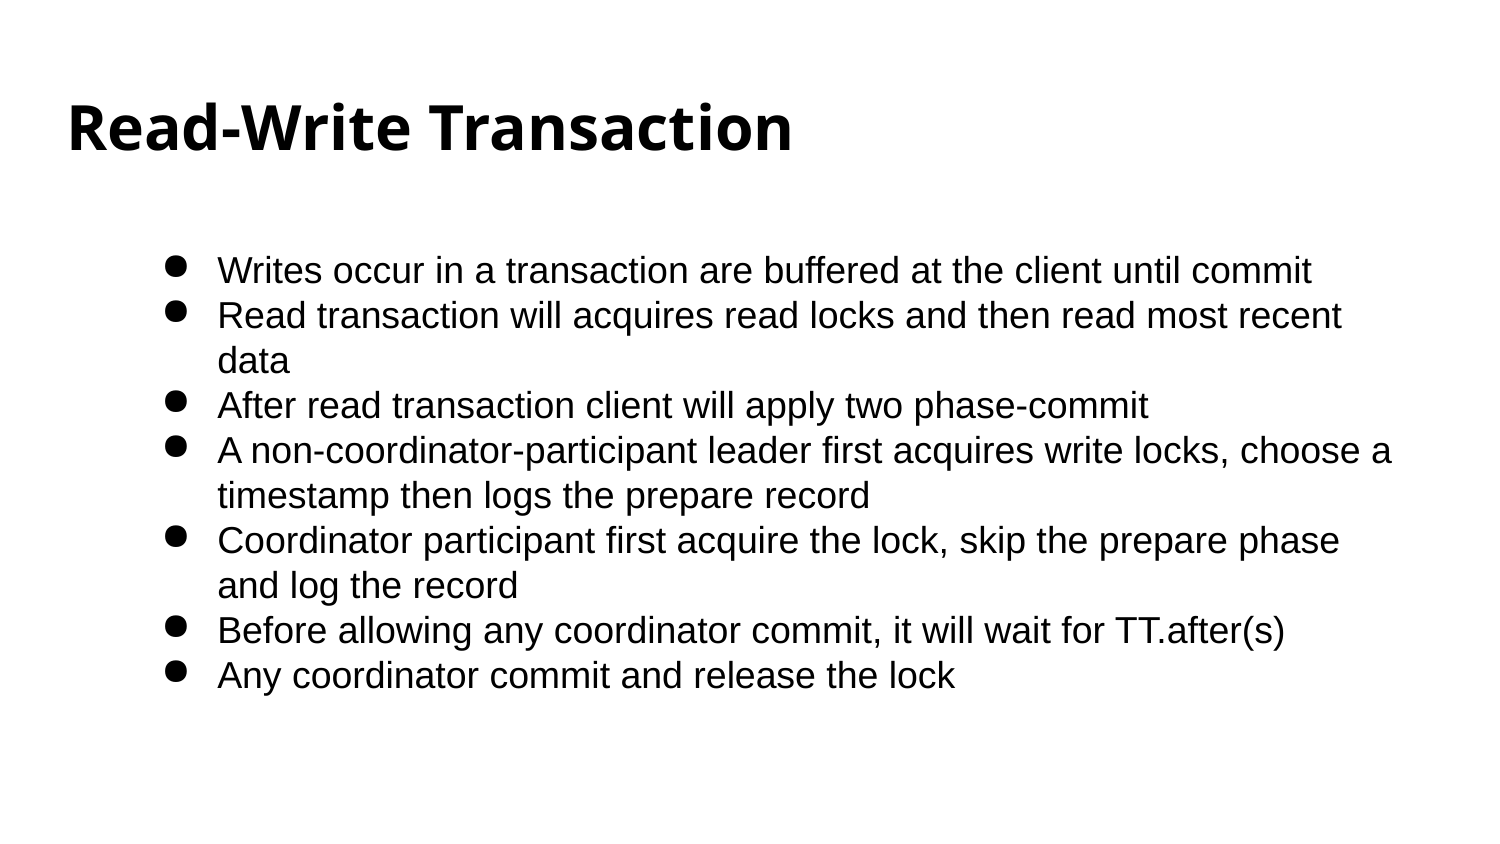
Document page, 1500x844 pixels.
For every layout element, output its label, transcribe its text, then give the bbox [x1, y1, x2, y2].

title Read-Write Transaction [51, 72, 1449, 176]
text_box Writes occur in a transaction are buffered at the client until commit Read transaction will acquires read locks and then read most recent data After read transaction client will apply two phase-commit A non-coordinator-participant leader first acquires write locks, choose a timestamp then logs the prepare record Coordinator participant first acquire the lock, skip the prepare phase and log the record Before allowing any coordinator commit, it will wait for TT.after(s) Any coordinator commit and release the lock [127, 230, 1412, 787]
